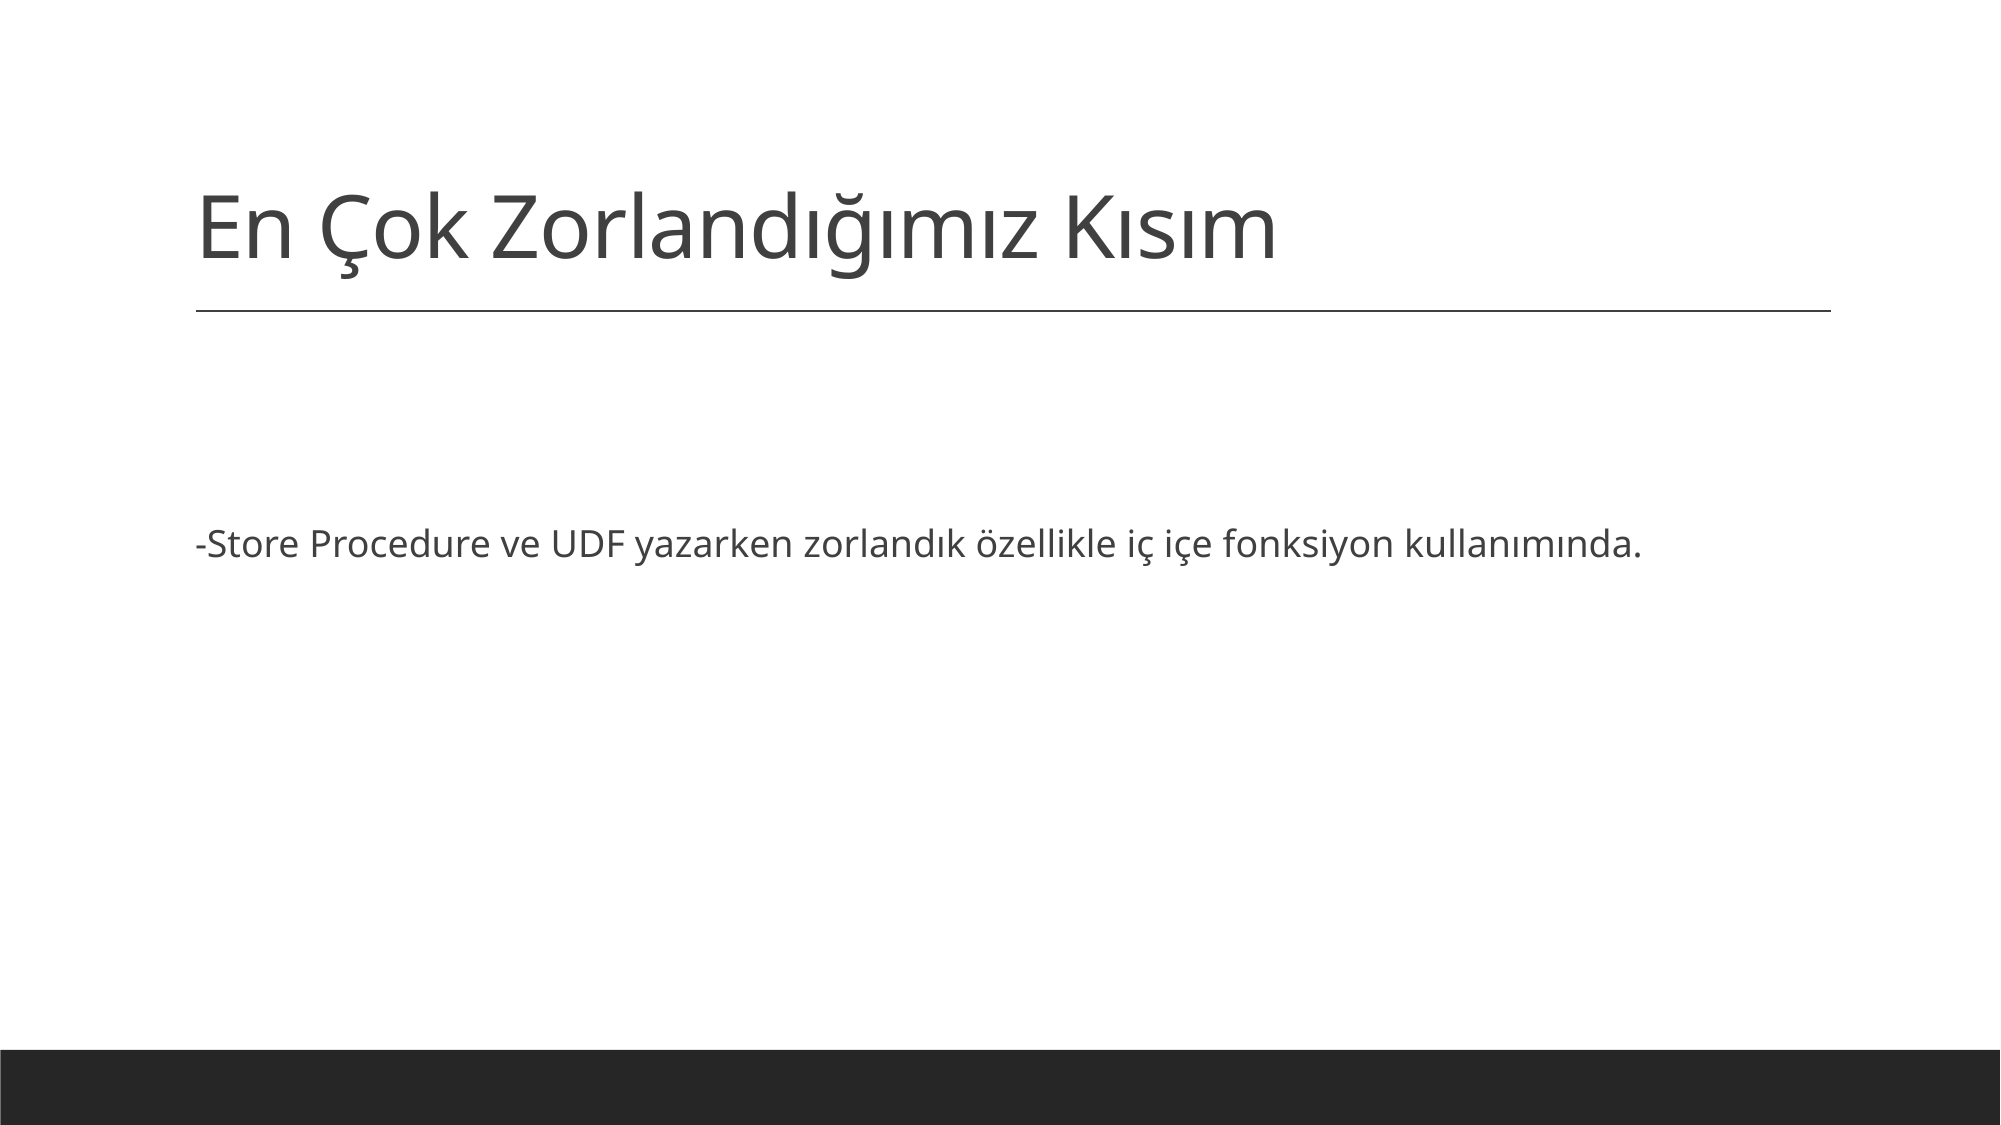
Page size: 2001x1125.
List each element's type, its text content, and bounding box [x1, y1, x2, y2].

list -Store Procedure ve UDF yazarken zorlandık özellikle iç içe fonksiyon kullanımında. [180, 345, 1830, 963]
title En Çok Zorlandığımız Kısım [180, 47, 1830, 285]
